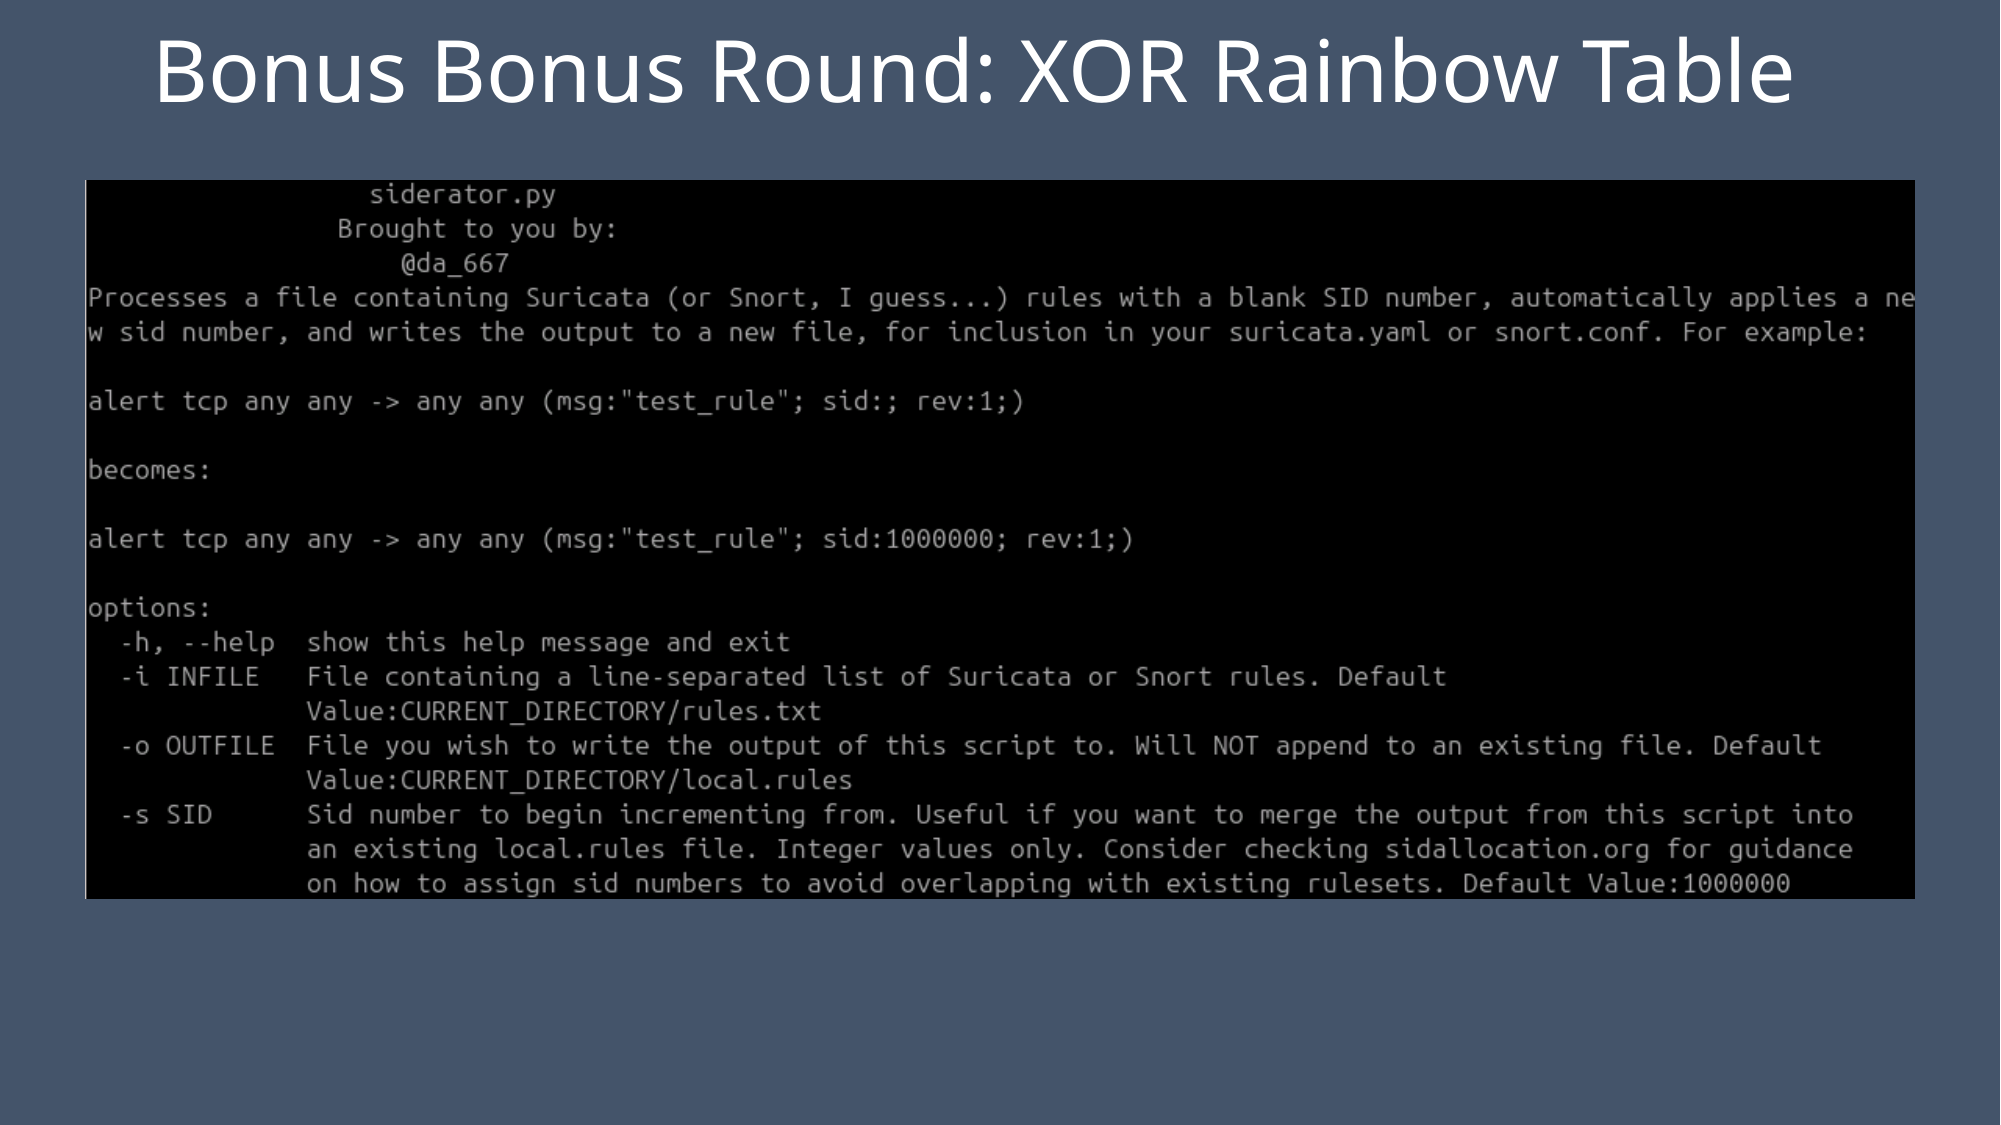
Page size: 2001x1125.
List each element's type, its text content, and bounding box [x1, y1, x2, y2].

title Bonus Bonus Round: XOR Rainbow Table [137, 9, 1863, 141]
list [75, 152, 1954, 1014]
picture [85, 180, 1915, 899]
